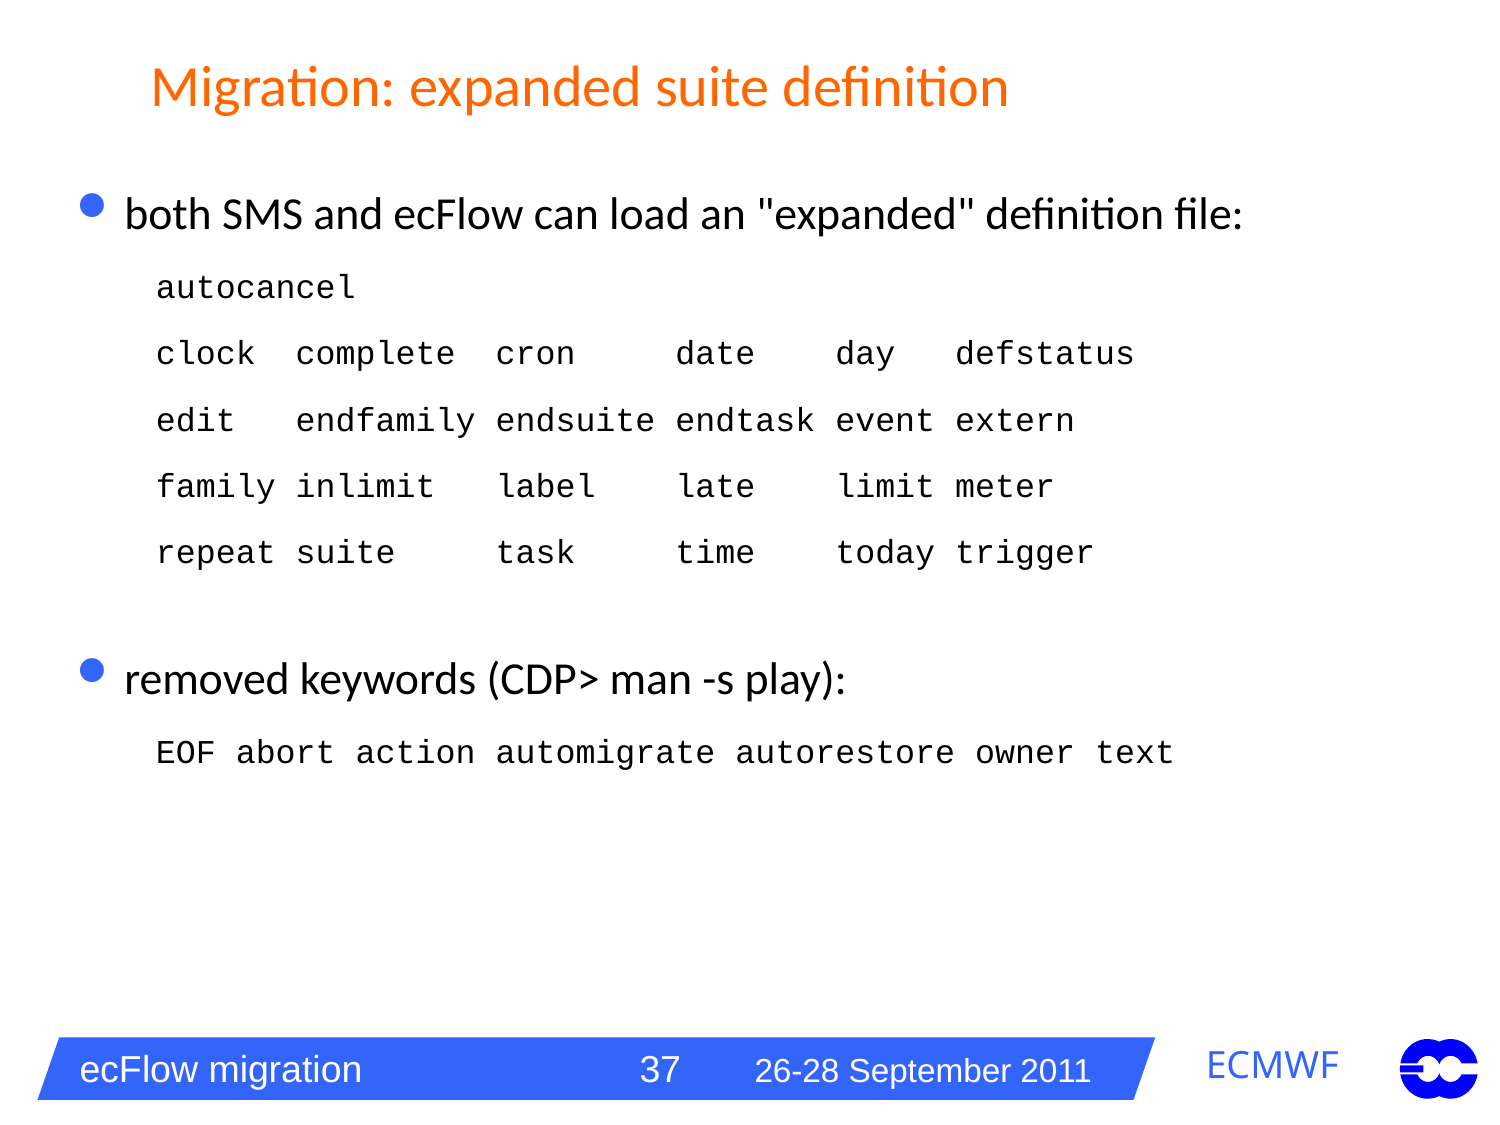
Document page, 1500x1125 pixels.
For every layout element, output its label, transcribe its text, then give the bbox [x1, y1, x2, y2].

list both SMS and ecFlow can load an "expanded" definition file: autocancel clock complete cron date day defstatus edit endfamily endsuite endtask event extern family inlimit label late limit meter repeat suite task time today trigger removed keywords (CDP> man -s play): EOF abort action automigrate autorestore owner text [76, 184, 1427, 1022]
title Migration: expanded suite definition [135, 14, 1411, 162]
